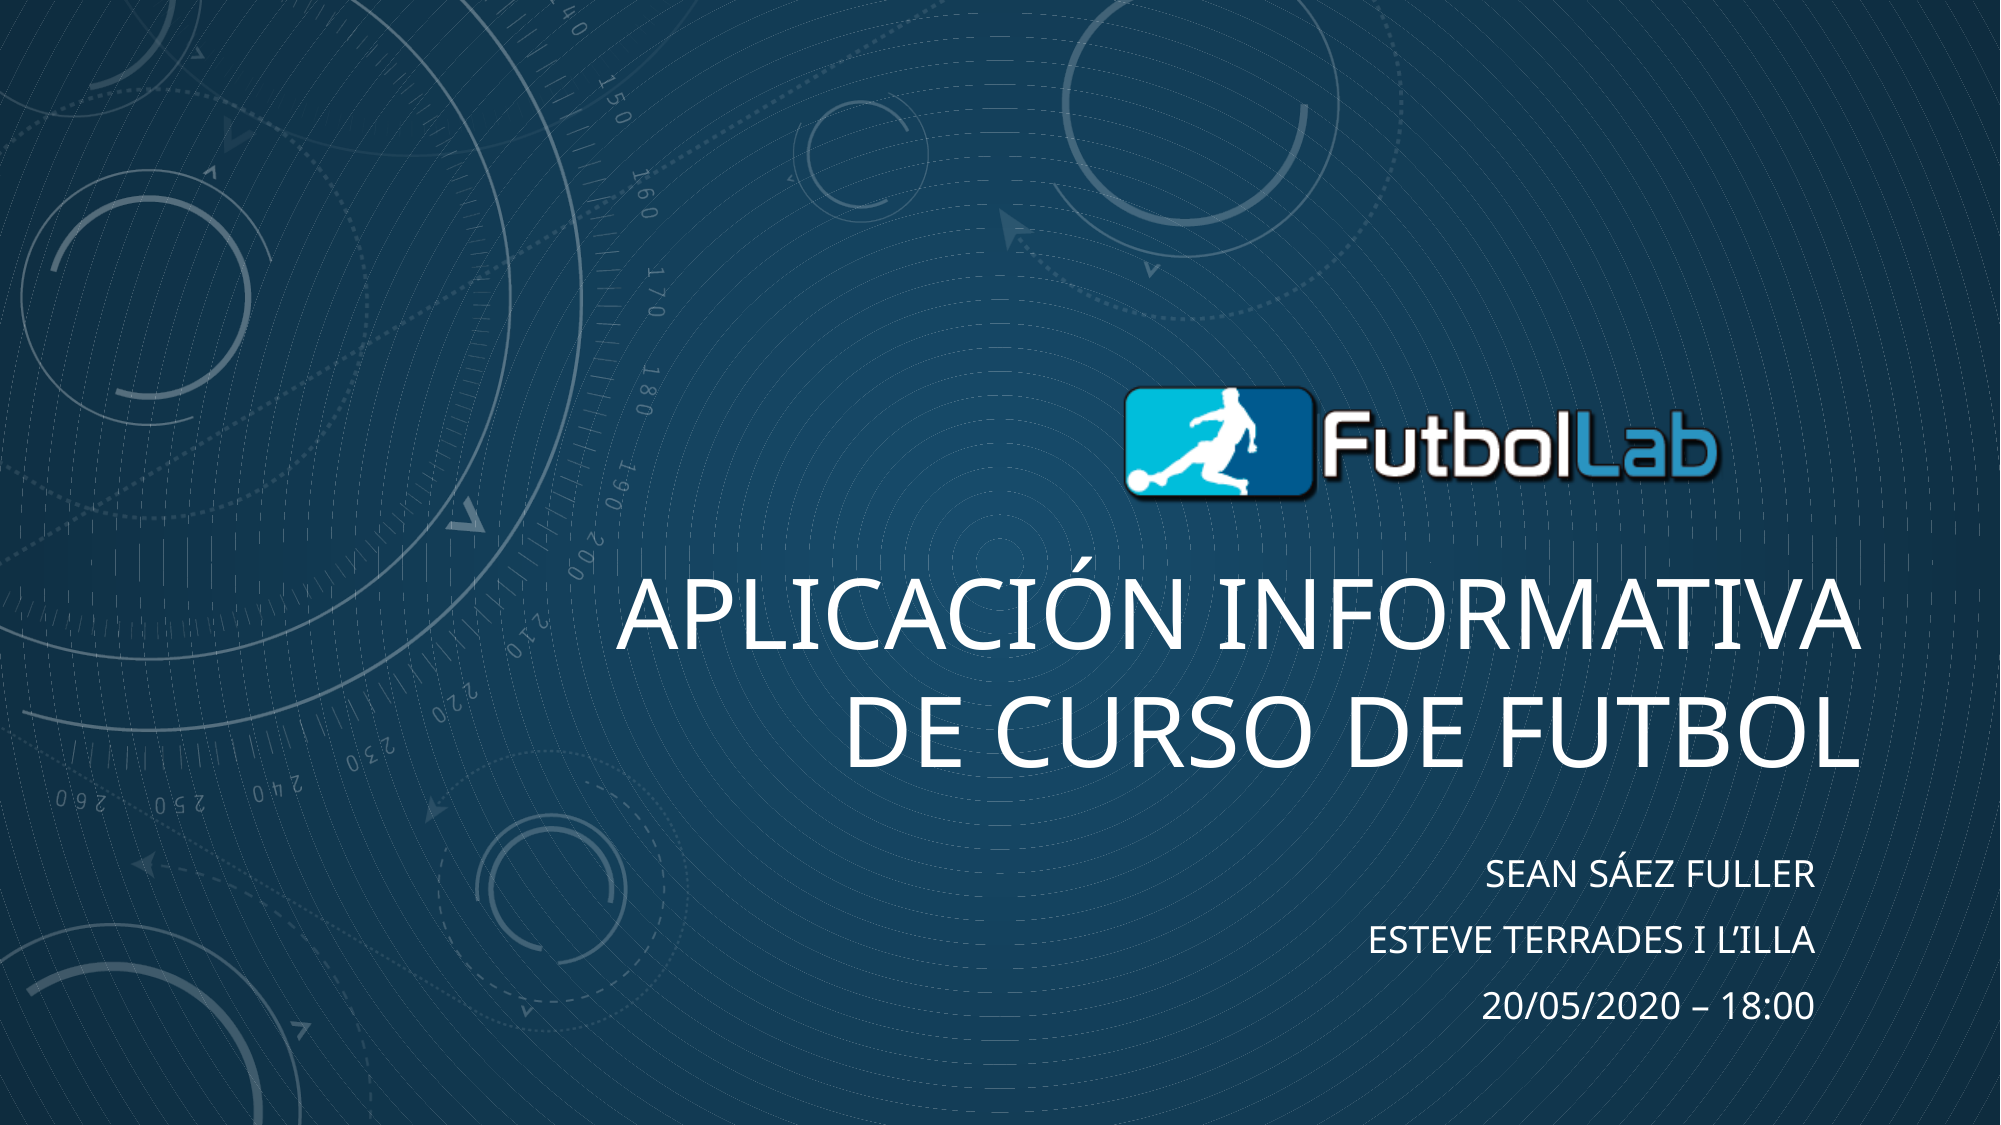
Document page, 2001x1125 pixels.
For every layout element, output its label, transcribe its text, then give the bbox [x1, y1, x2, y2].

picture [0, 0, 2000, 1125]
subtitle Sean Sáez Fuller Esteve Terrades i l’illa 20/05/2020 – 18:00 [406, 842, 1831, 1045]
title aplicación informativa de curso de futbol [453, 445, 1878, 795]
